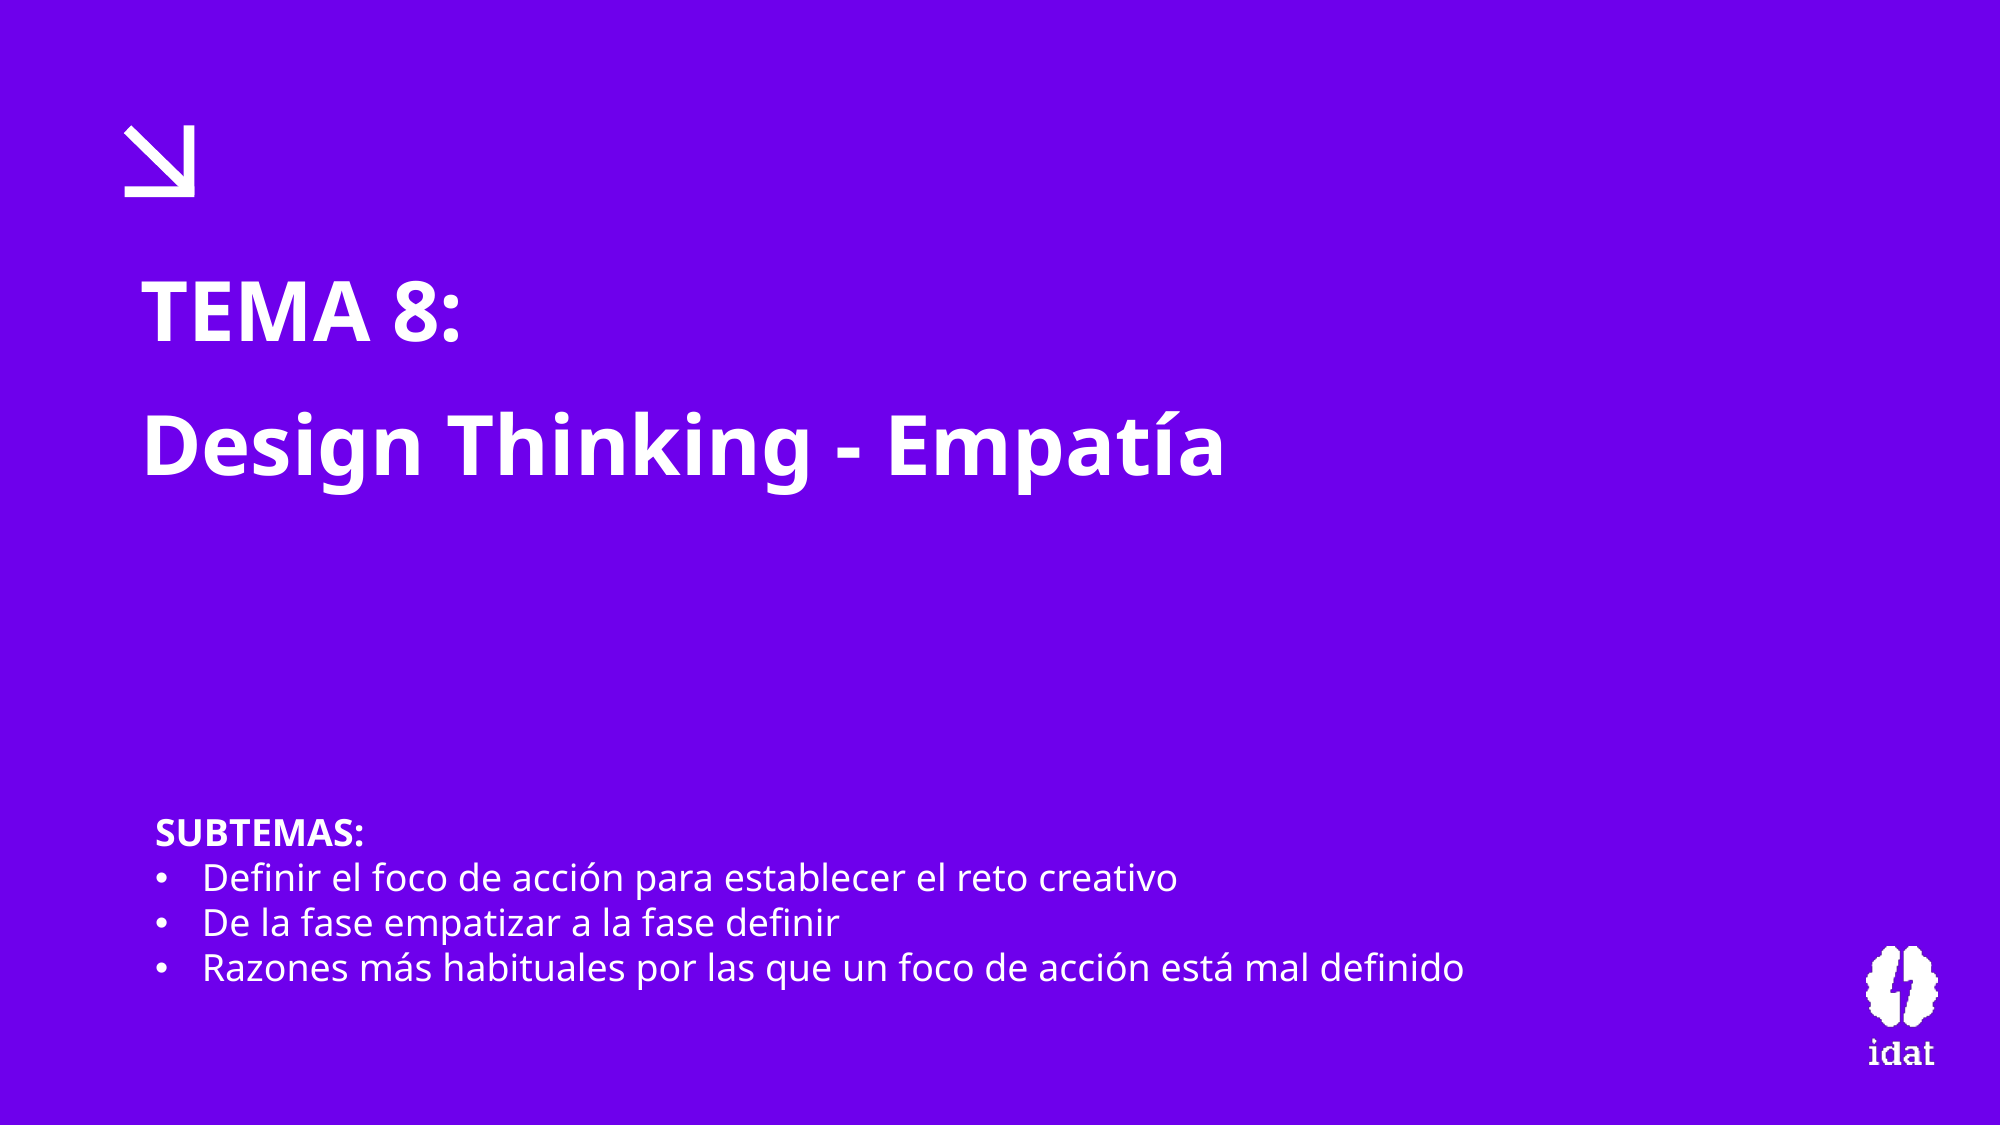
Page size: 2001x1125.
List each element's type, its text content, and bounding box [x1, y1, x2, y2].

text_box SUBTEMAS: Definir el foco de acción para establecer el reto creativo De la fase empatizar a la fase definir Razones más habituales por las que un foco de acción está mal definido [140, 711, 1545, 1042]
picture [1866, 946, 1938, 1065]
list TEMA 8: Design Thinking - Empatía [140, 252, 1688, 563]
